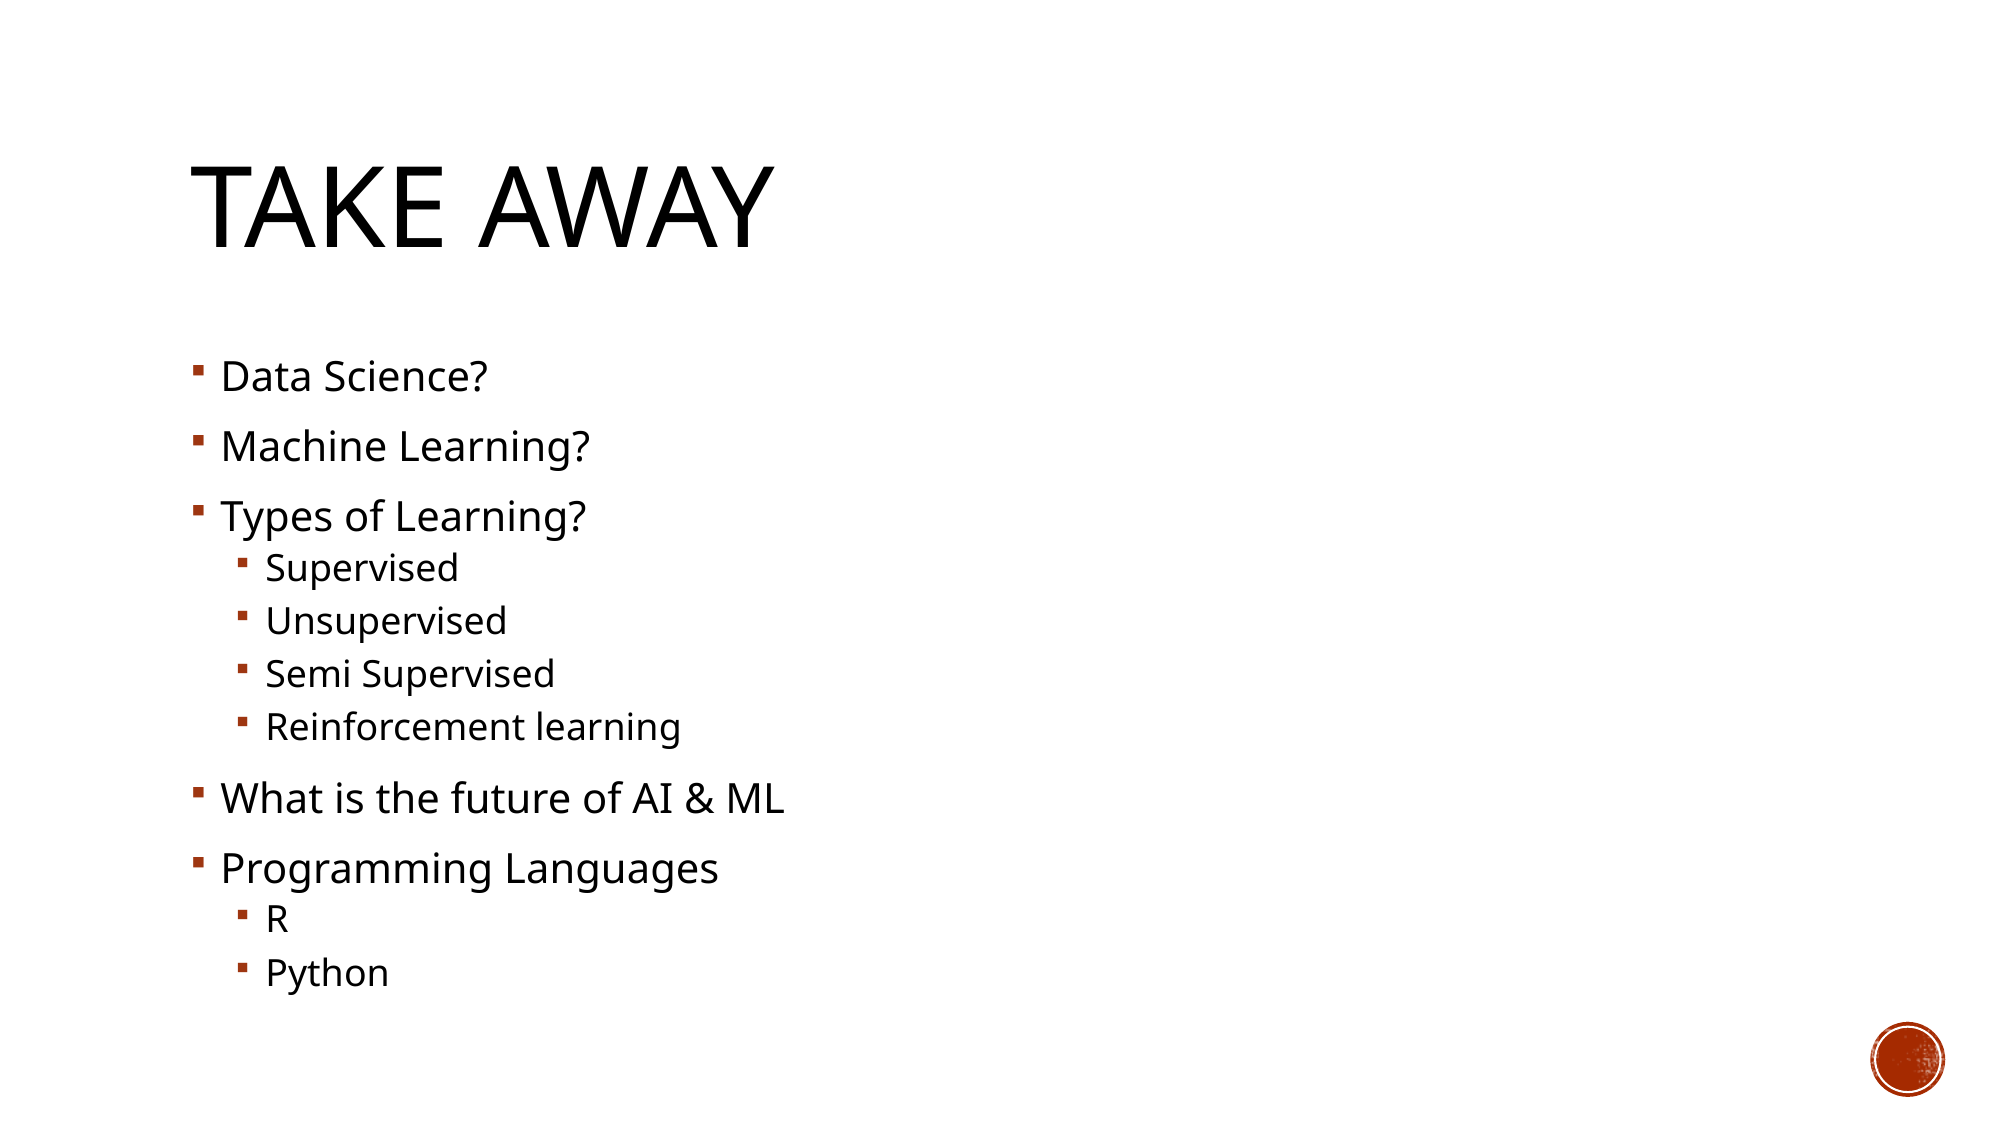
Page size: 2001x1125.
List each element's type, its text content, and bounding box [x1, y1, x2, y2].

title Take away [175, 79, 1826, 344]
list Data Science? Machine Learning? Types of Learning? Supervised Unsupervised Semi Supervised Reinforcement learning What is the future of AI & ML Programming Languages R Python [175, 348, 1826, 1013]
